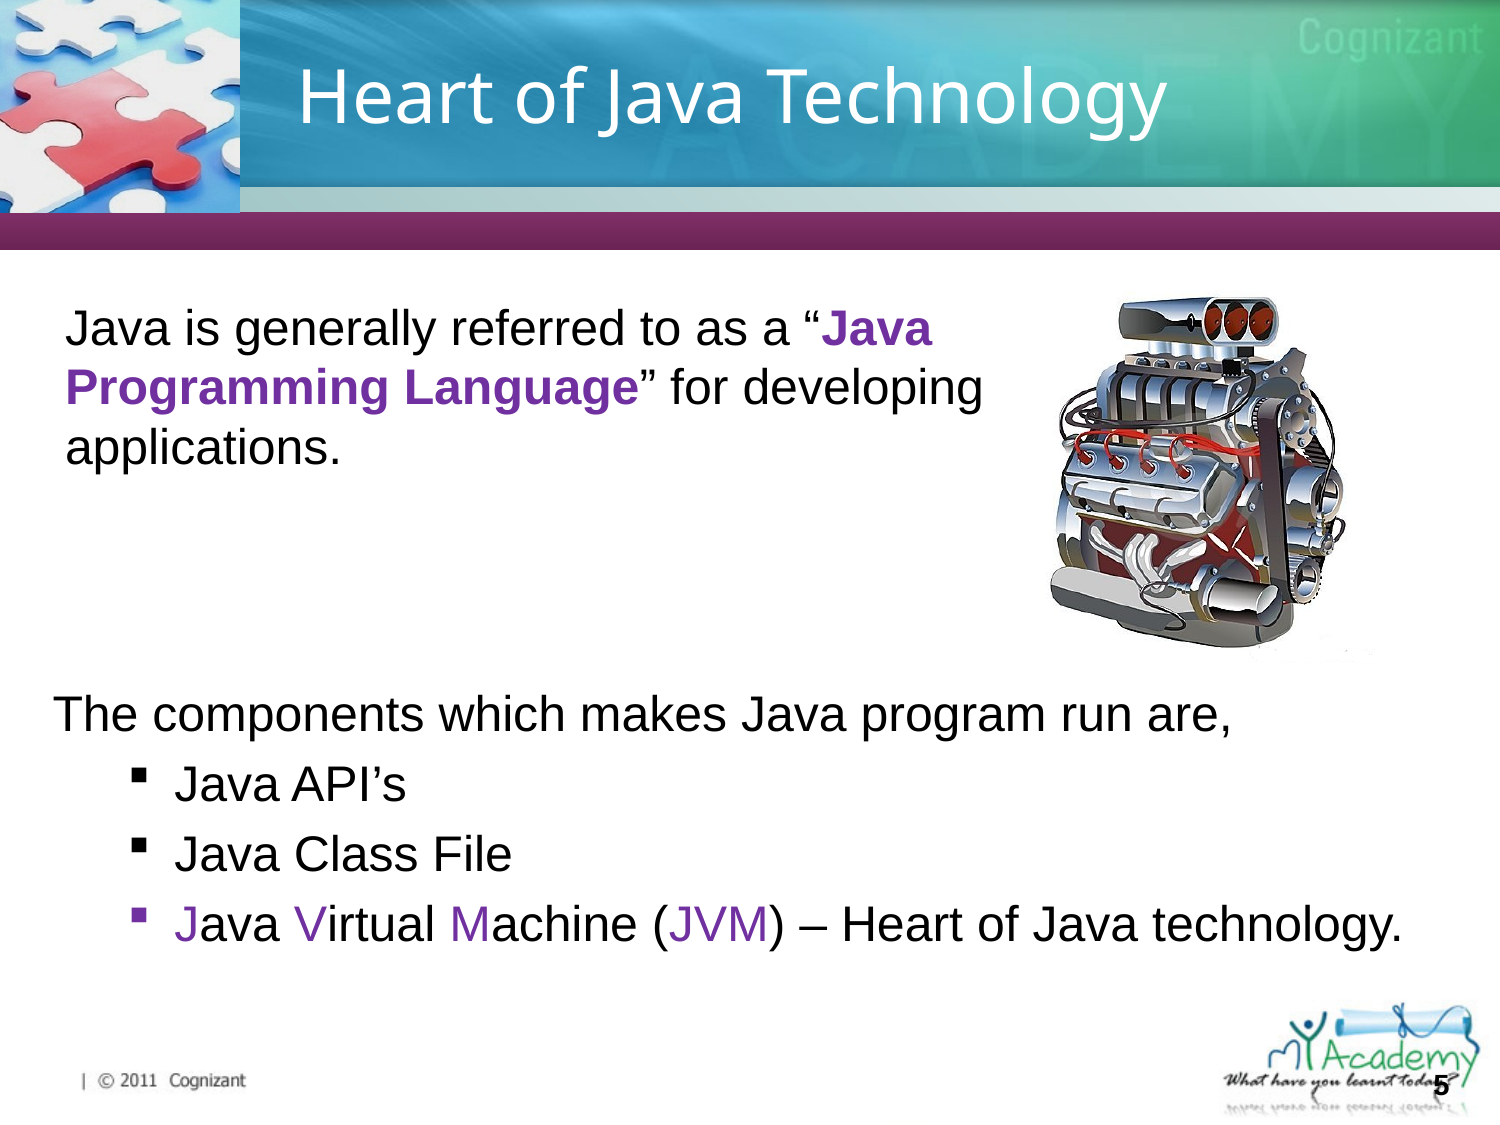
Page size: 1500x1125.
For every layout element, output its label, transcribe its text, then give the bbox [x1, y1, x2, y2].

picture [0, 250, 1500, 1125]
slide_number 5 [1418, 1059, 1492, 1112]
title Heart of Java Technology [262, 0, 1500, 188]
picture [0, 0, 262, 213]
text_box Java is generally referred to as a “Java Programming Language” for developing applications. [49, 287, 1019, 538]
list The components which makes Java program run are, Java API’s Java Class File Java Virtual Machine (JVM) – Heart of Java technology. [37, 463, 1463, 888]
